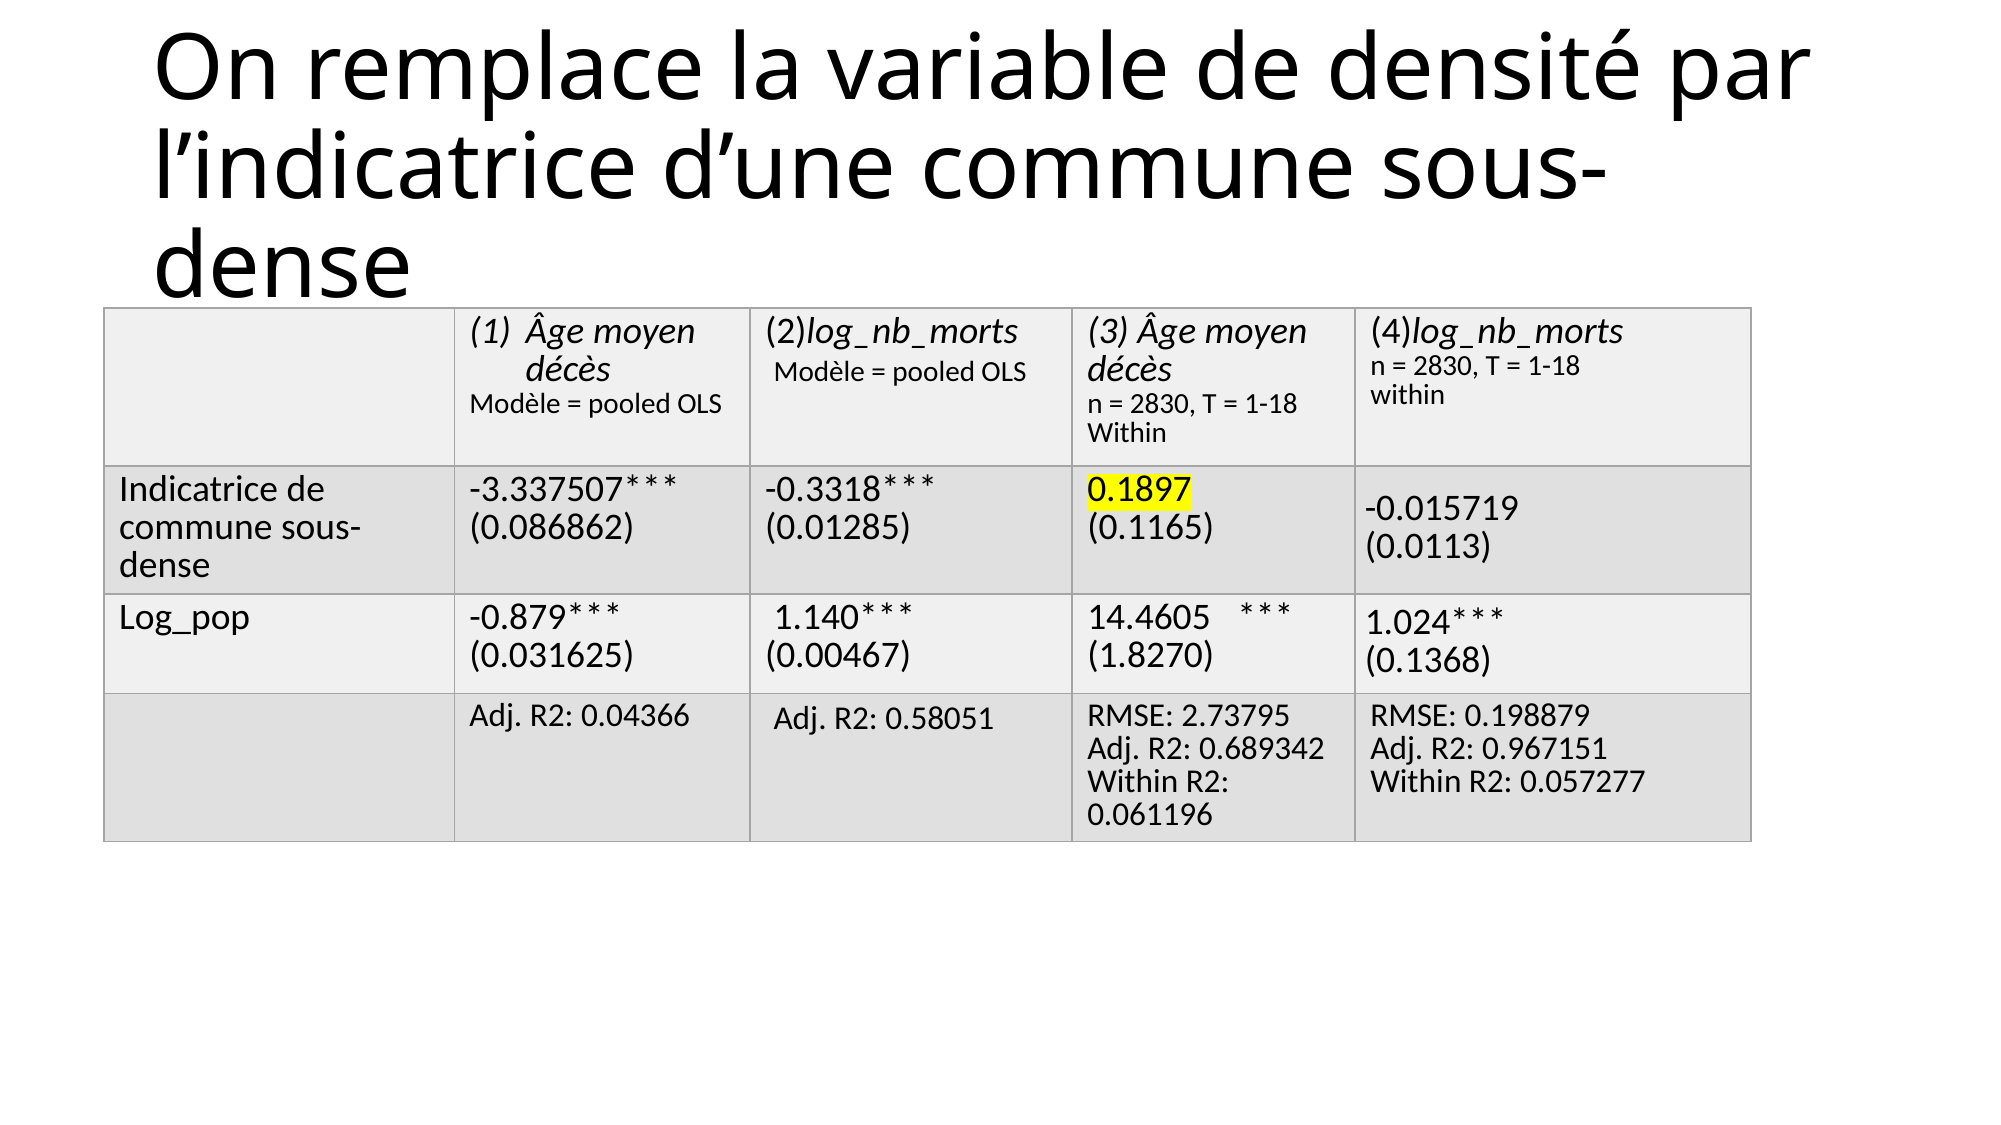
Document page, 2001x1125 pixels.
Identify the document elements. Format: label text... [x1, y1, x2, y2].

table_cell -0.015719 (0.0113) [1356, 467, 1750, 593]
title On remplace la variable de densité par l’indicatrice d’une commune sous-dense [137, 59, 1863, 278]
table_cell [105, 694, 454, 841]
table_cell -0.3318*** (0.01285) [751, 467, 1071, 593]
table_cell Log_pop [105, 595, 454, 693]
table_cell 1.024*** (0.1368) [1356, 595, 1750, 693]
table_cell -3.337507*** (0.086862) [455, 467, 749, 593]
table_cell -0.879*** (0.031625) [455, 595, 749, 693]
table_header (2)log_nb_morts Modèle = pooled OLS [751, 309, 1071, 465]
table_cell Adj. R2: 0.04366 [455, 694, 749, 841]
table_cell 14.4605 *** (1.8270) [1073, 595, 1354, 693]
table_cell Adj. R2: 0.58051 [751, 694, 1071, 841]
table_header [105, 309, 454, 465]
table_cell RMSE: 0.198879 Adj. R2: 0.967151 Within R2: 0.057277 [1356, 694, 1750, 841]
table_header Âge moyen décès Modèle = pooled OLS [455, 309, 749, 465]
table_header (3) Âge moyen décès n = 2830, T = 1-18 Within [1073, 309, 1354, 465]
table_cell 1.140*** (0.00467) [751, 595, 1071, 693]
table_cell RMSE: 2.73795 Adj. R2: 0.689342 Within R2: 0.061196 [1073, 694, 1354, 841]
table_cell Indicatrice de commune sous-dense [105, 467, 454, 593]
table_cell 0.1897 (0.1165) [1073, 467, 1354, 593]
table_header (4)log_nb_morts n = 2830, T = 1-18 within [1356, 309, 1750, 465]
